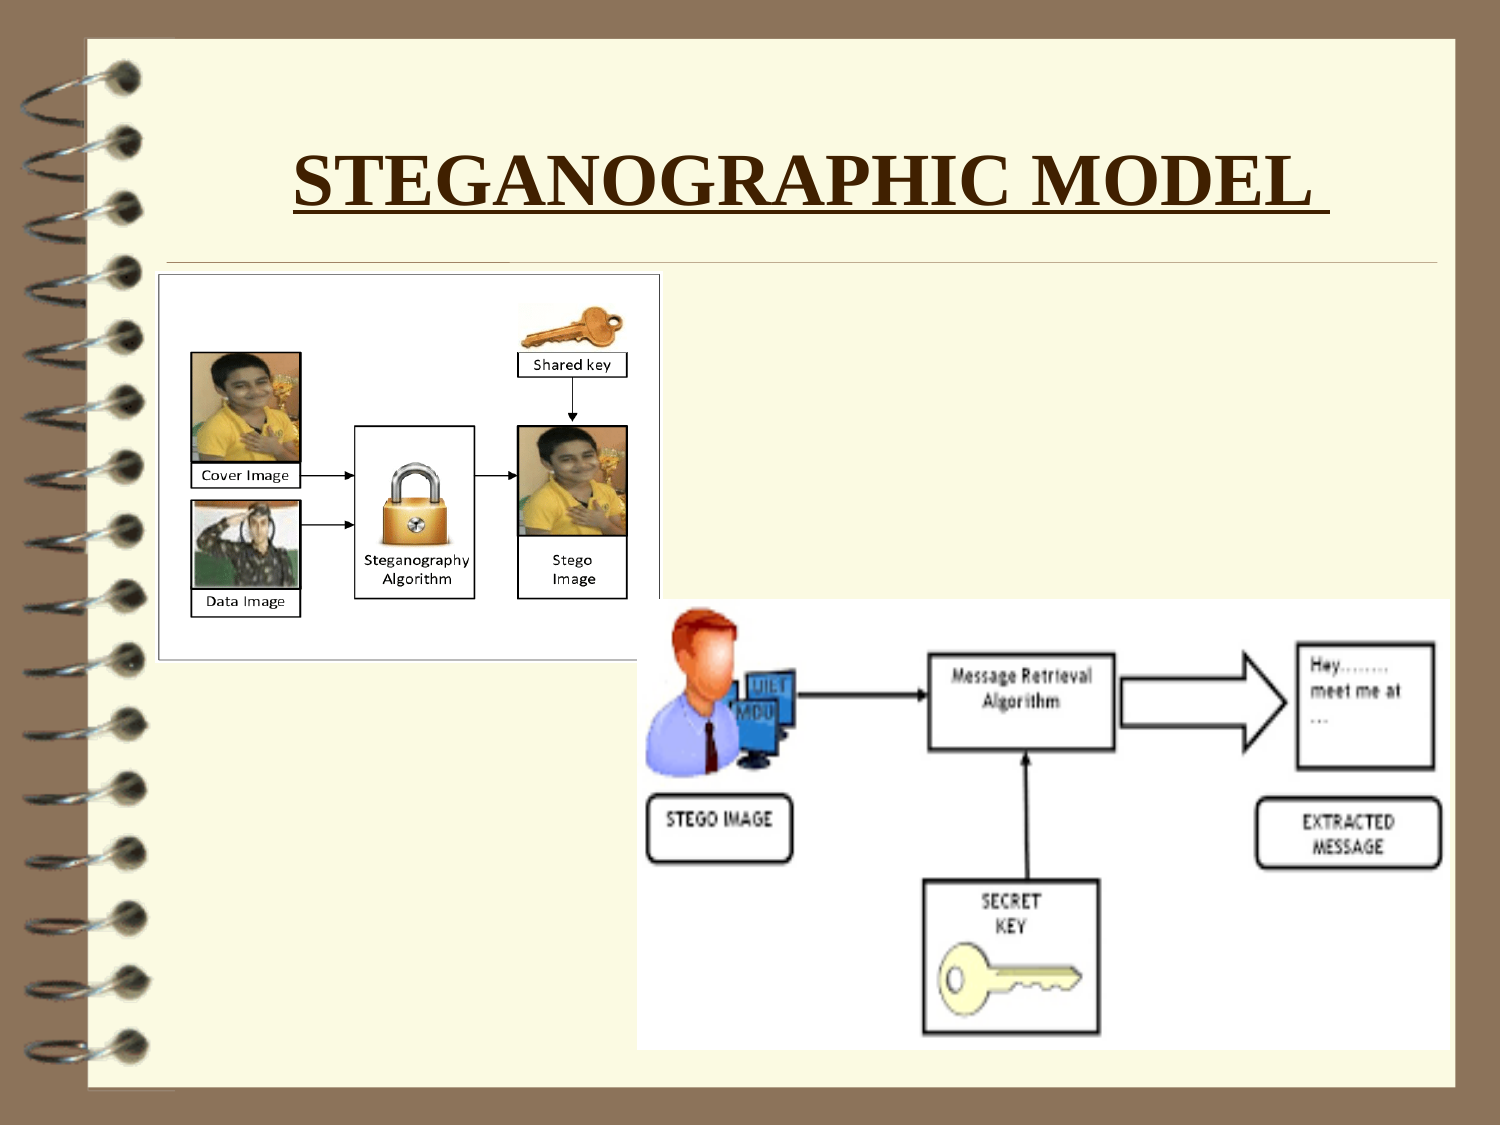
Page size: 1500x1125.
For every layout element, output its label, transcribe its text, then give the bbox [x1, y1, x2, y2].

picture [0, 0, 175, 1125]
picture [637, 599, 1450, 1051]
title STEGANOGRAPHIC MODEL [162, 74, 1438, 263]
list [154, 271, 663, 663]
